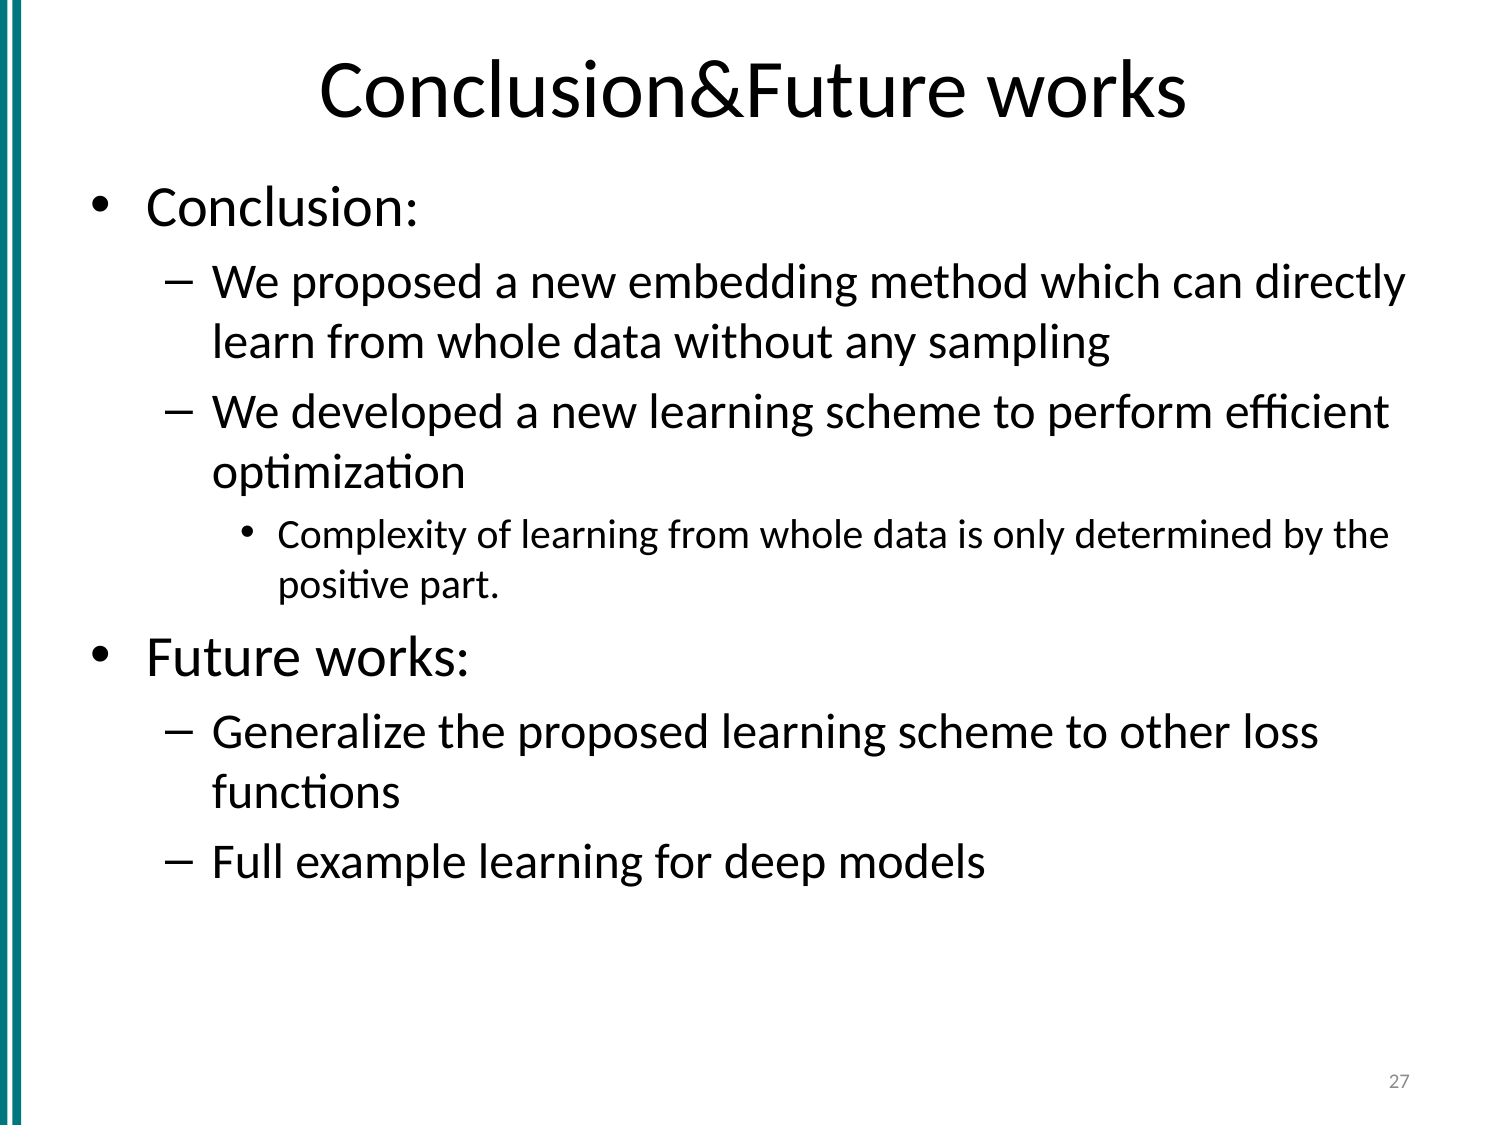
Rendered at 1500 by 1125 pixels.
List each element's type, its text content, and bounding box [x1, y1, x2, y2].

title Conclusion&Future works [75, 19, 1434, 149]
slide_number 27 [1074, 1058, 1425, 1103]
list Conclusion: We proposed a new embedding method which can directly learn from whole data without any sampling We developed a new learning scheme to perform efficient optimization Complexity of learning from whole data is only determined by the positive part. Future works: Generalize the proposed learning scheme to other loss functions Full example learning for deep models [75, 160, 1434, 1047]
